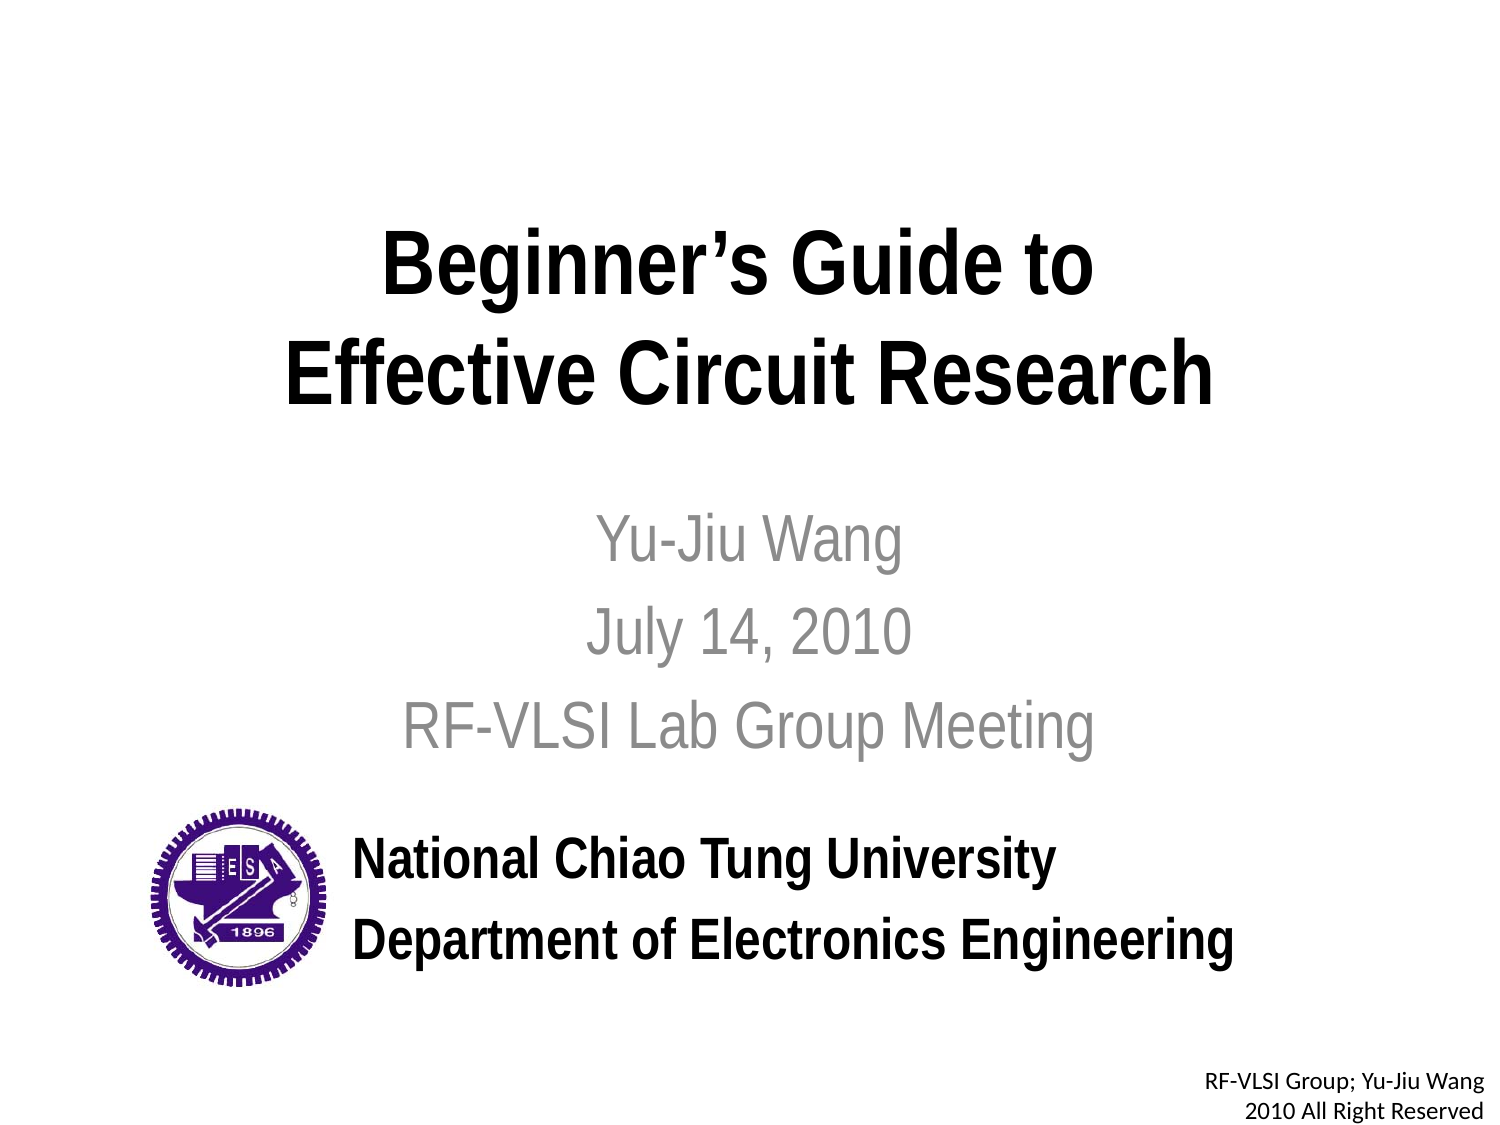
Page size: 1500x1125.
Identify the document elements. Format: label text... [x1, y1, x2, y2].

slide_number RF-VLSI Group; Yu-Jiu Wang 2010 All Right Reserved [1112, 1065, 1500, 1125]
picture [125, 805, 352, 988]
subtitle Yu-Jiu Wang July 14, 2010 RF-VLSI Lab Group Meeting [225, 487, 1275, 775]
title Beginner’s Guide to Effective Circuit Research [0, 187, 1500, 438]
